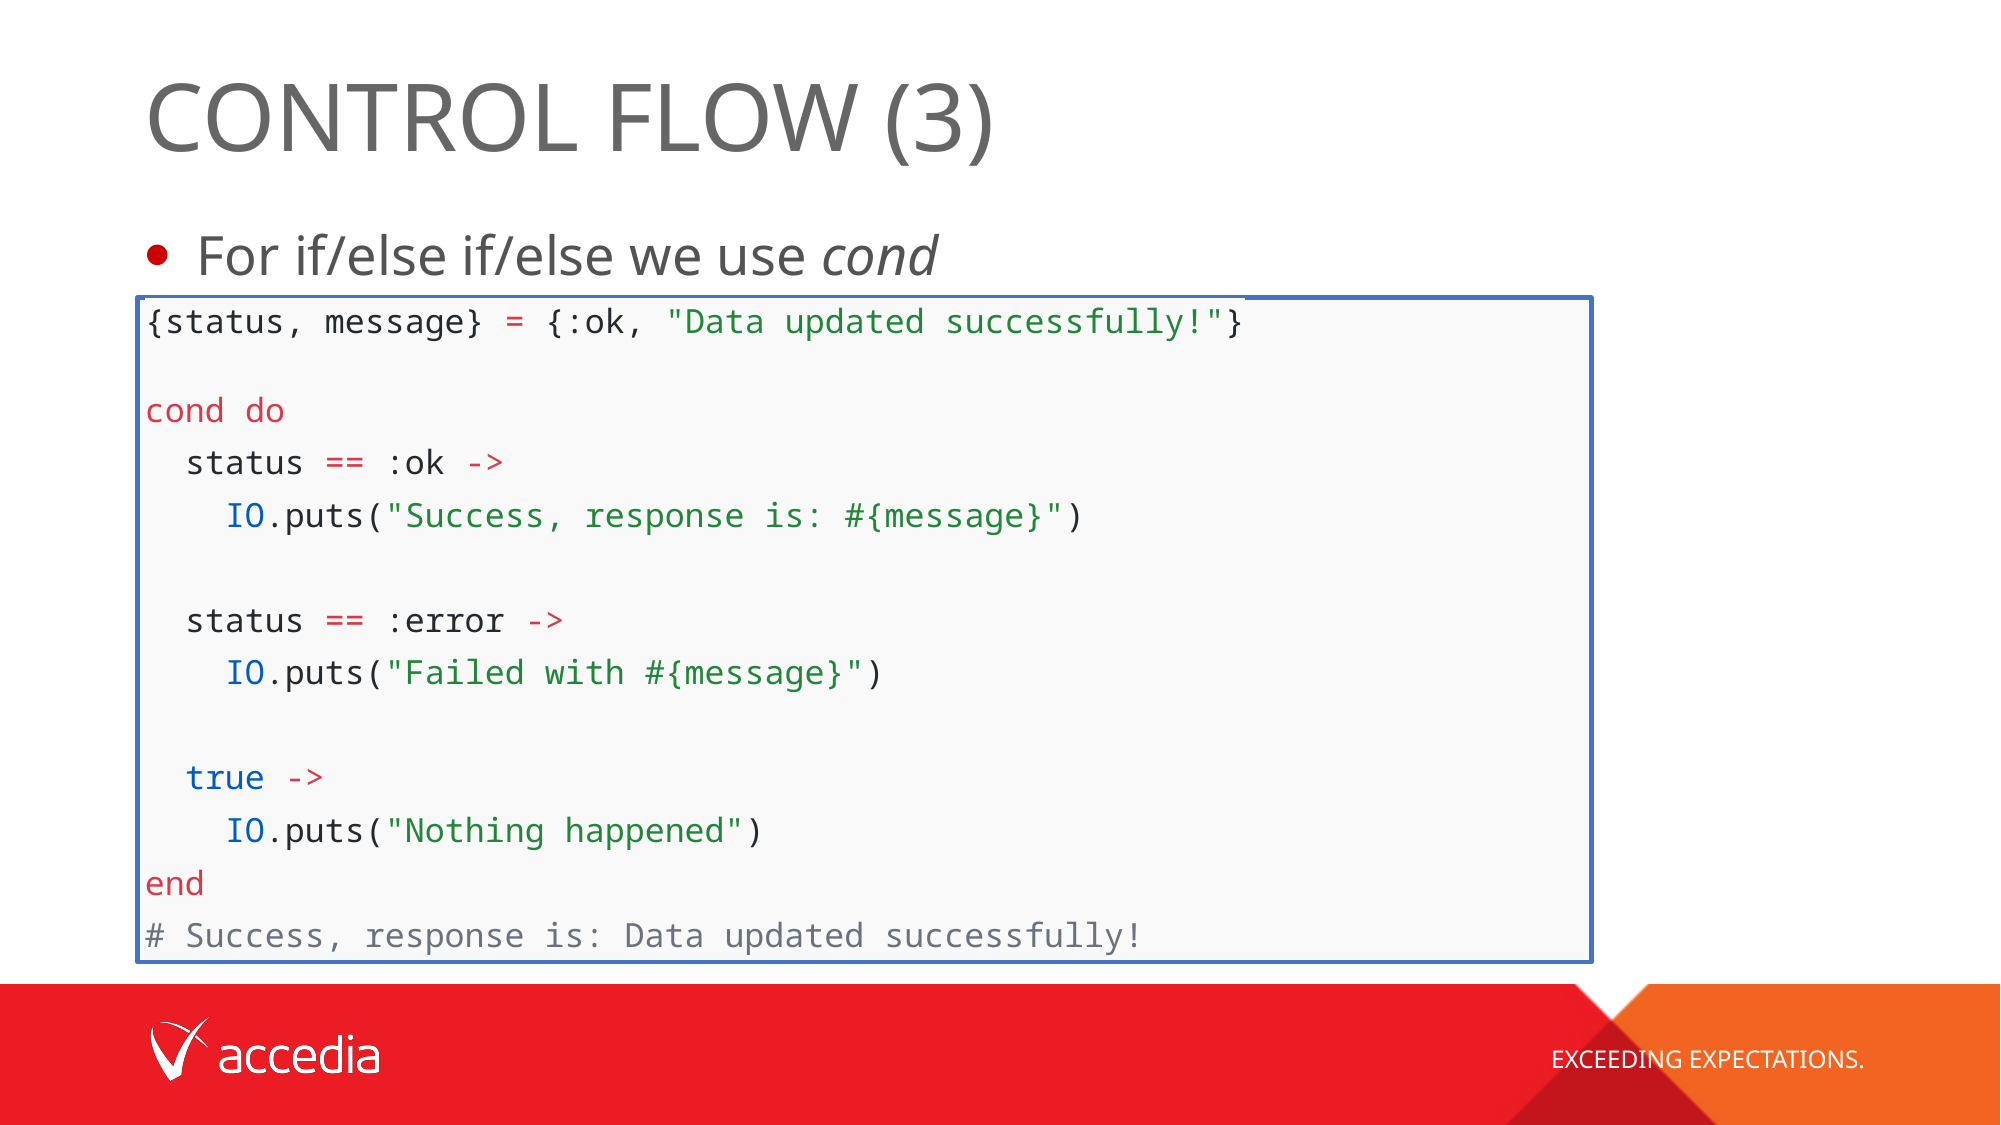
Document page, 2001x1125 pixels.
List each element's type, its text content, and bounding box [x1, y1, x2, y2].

list For if/else if/else we use cond [136, 220, 1863, 936]
text_box {status, message} = {:ok, "Data updated successfully!"} cond do status == :ok -> IO.puts("Success, response is: #{message}") status == :error -> IO.puts("Failed with #{message}") true -> IO.puts("Nothing happened") end # Success, response is: Data updated successfully! [137, 297, 1592, 963]
title Control Flow (3) [136, 46, 1863, 195]
picture [0, 984, 2000, 1125]
